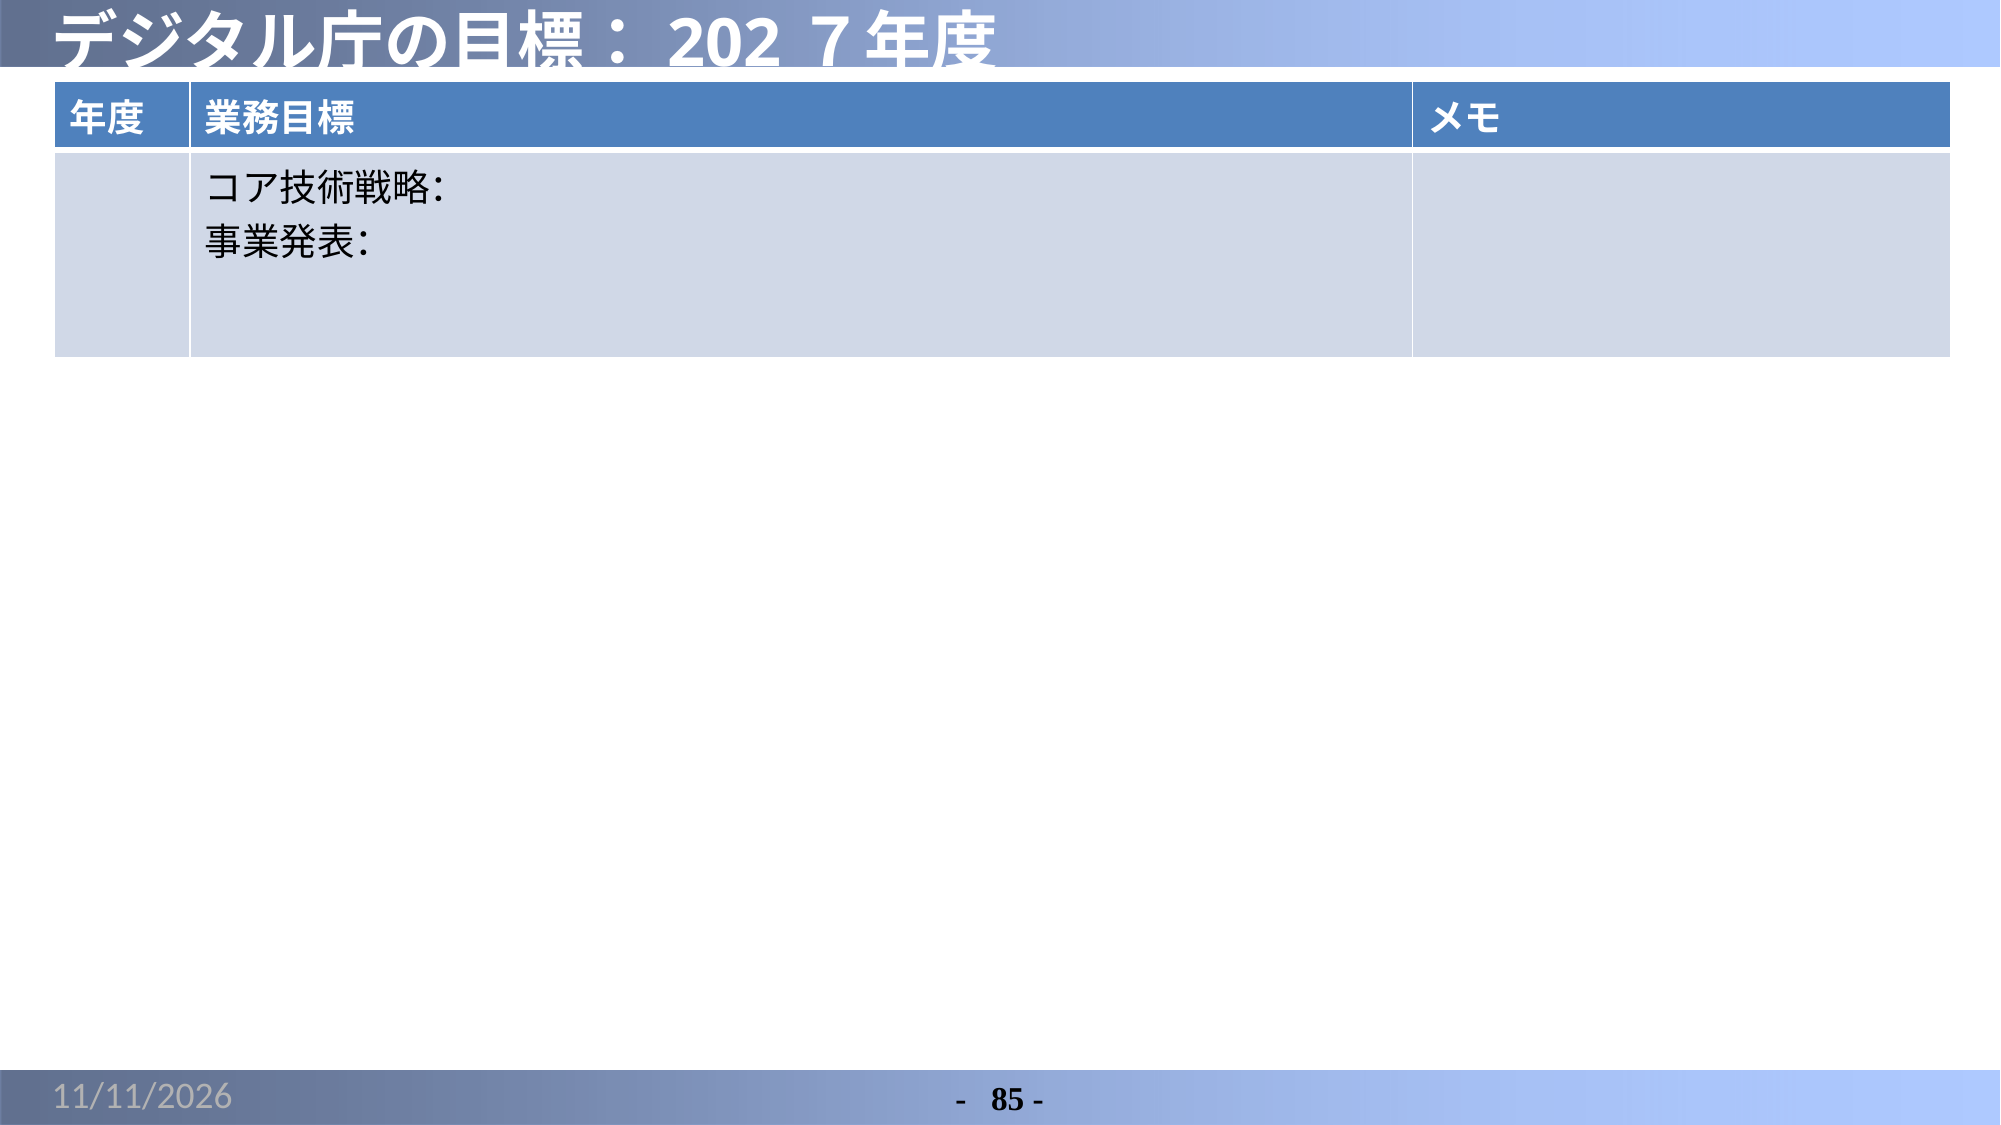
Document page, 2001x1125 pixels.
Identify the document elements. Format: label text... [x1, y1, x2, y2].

table_header メモ [1413, 82, 1950, 147]
table_header 業務目標 [191, 82, 1412, 147]
table_cell コア技術戦略： 事業発表： [191, 153, 1412, 357]
slide_number - 85 - [934, 1078, 1063, 1117]
title デジタル庁の目標：202７年度 [51, 0, 1921, 81]
table_header 年度 [55, 82, 189, 147]
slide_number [51, 1071, 512, 1117]
table_cell [55, 153, 189, 357]
table_cell [1413, 153, 1950, 357]
